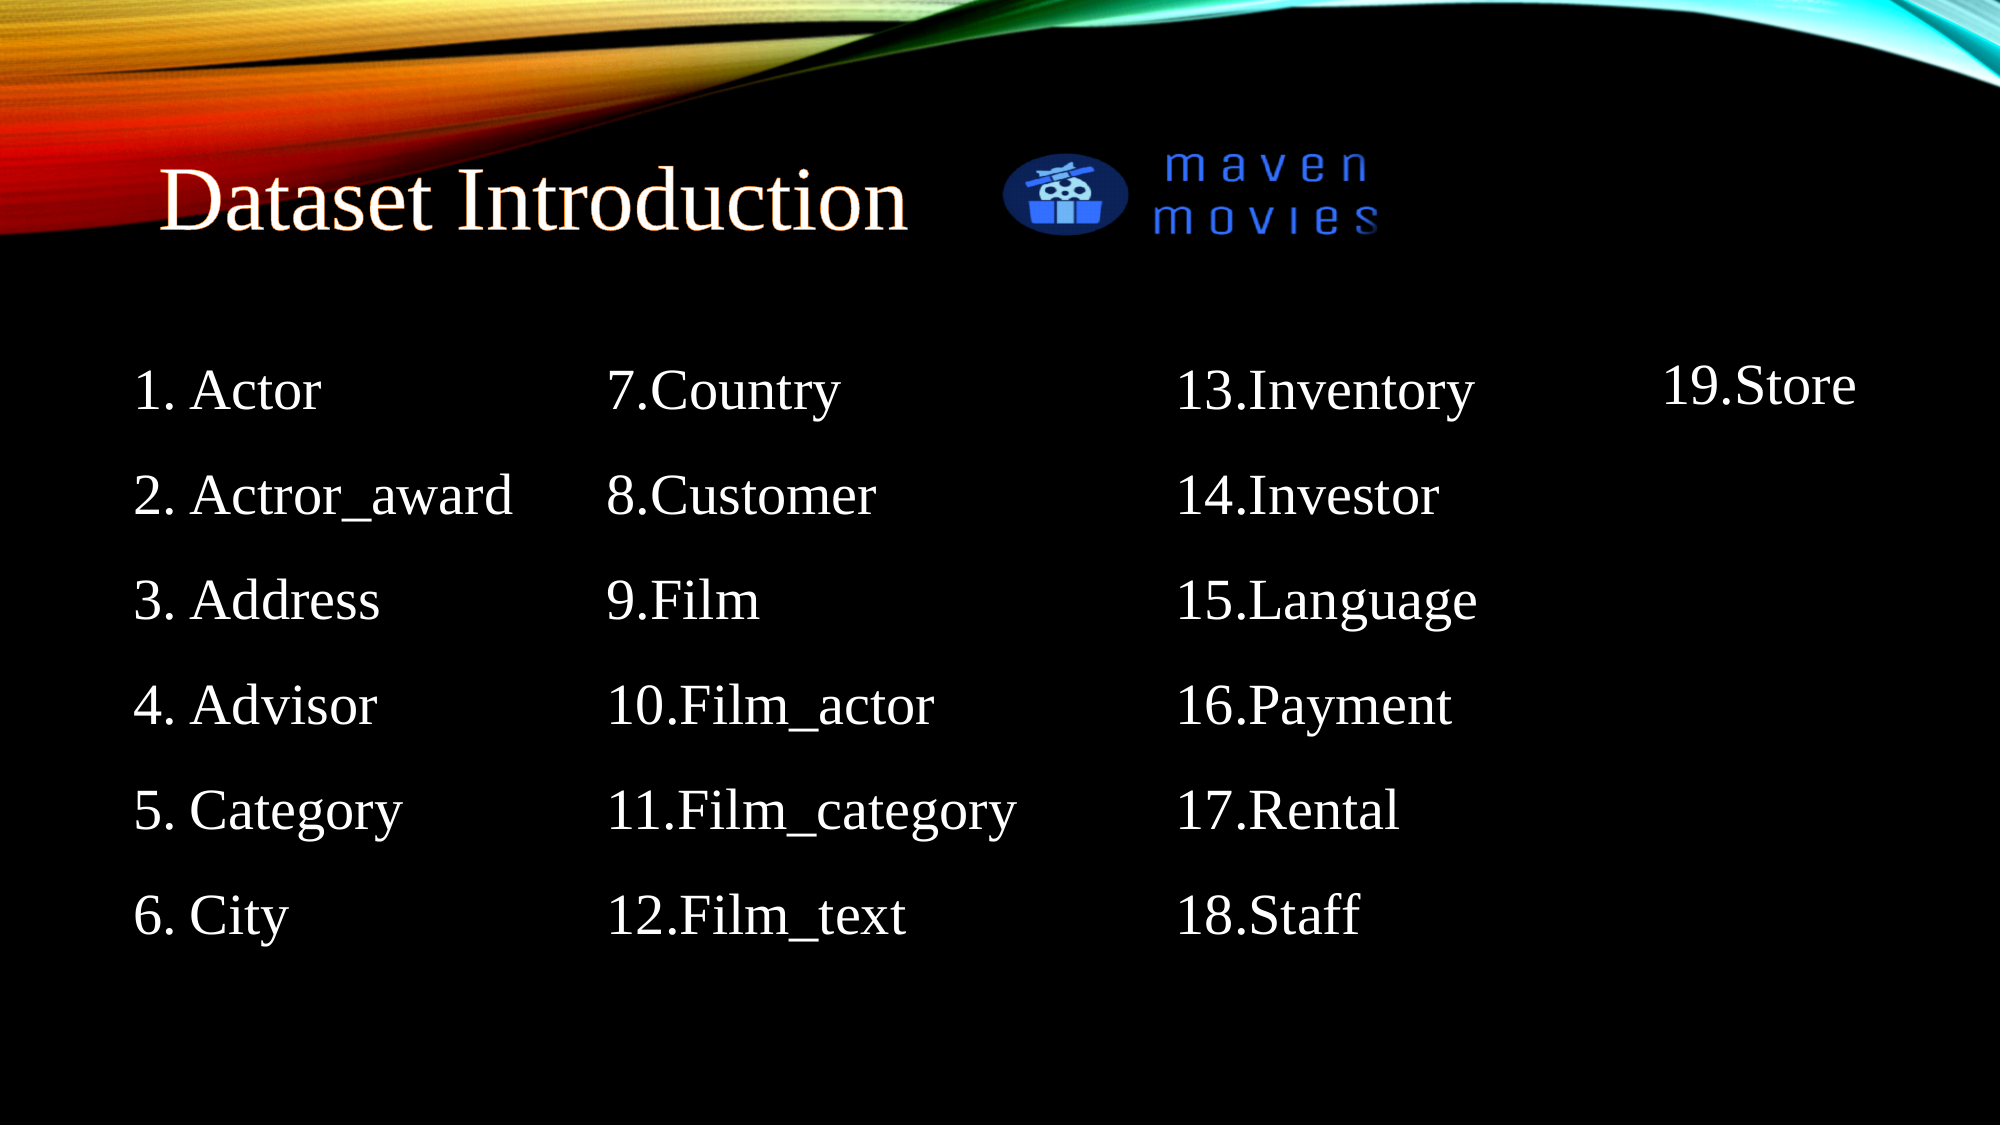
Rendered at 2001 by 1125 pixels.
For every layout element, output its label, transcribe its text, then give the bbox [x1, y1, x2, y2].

text_box Actor Actror_award Address Advisor Category City [118, 308, 591, 954]
text_box 13.Inventory 14.Investor 15.Language 16.Payment 17.Rental 18.Staff [1160, 308, 1677, 1021]
picture [0, 0, 2000, 310]
text_box 7.Country 8.Customer 9.Film 10.Film_actor 11.Film_category 12.Film_text [591, 308, 1151, 954]
text_box 19.Store [1646, 339, 1903, 424]
text_box Dataset Introduction [142, 130, 926, 256]
